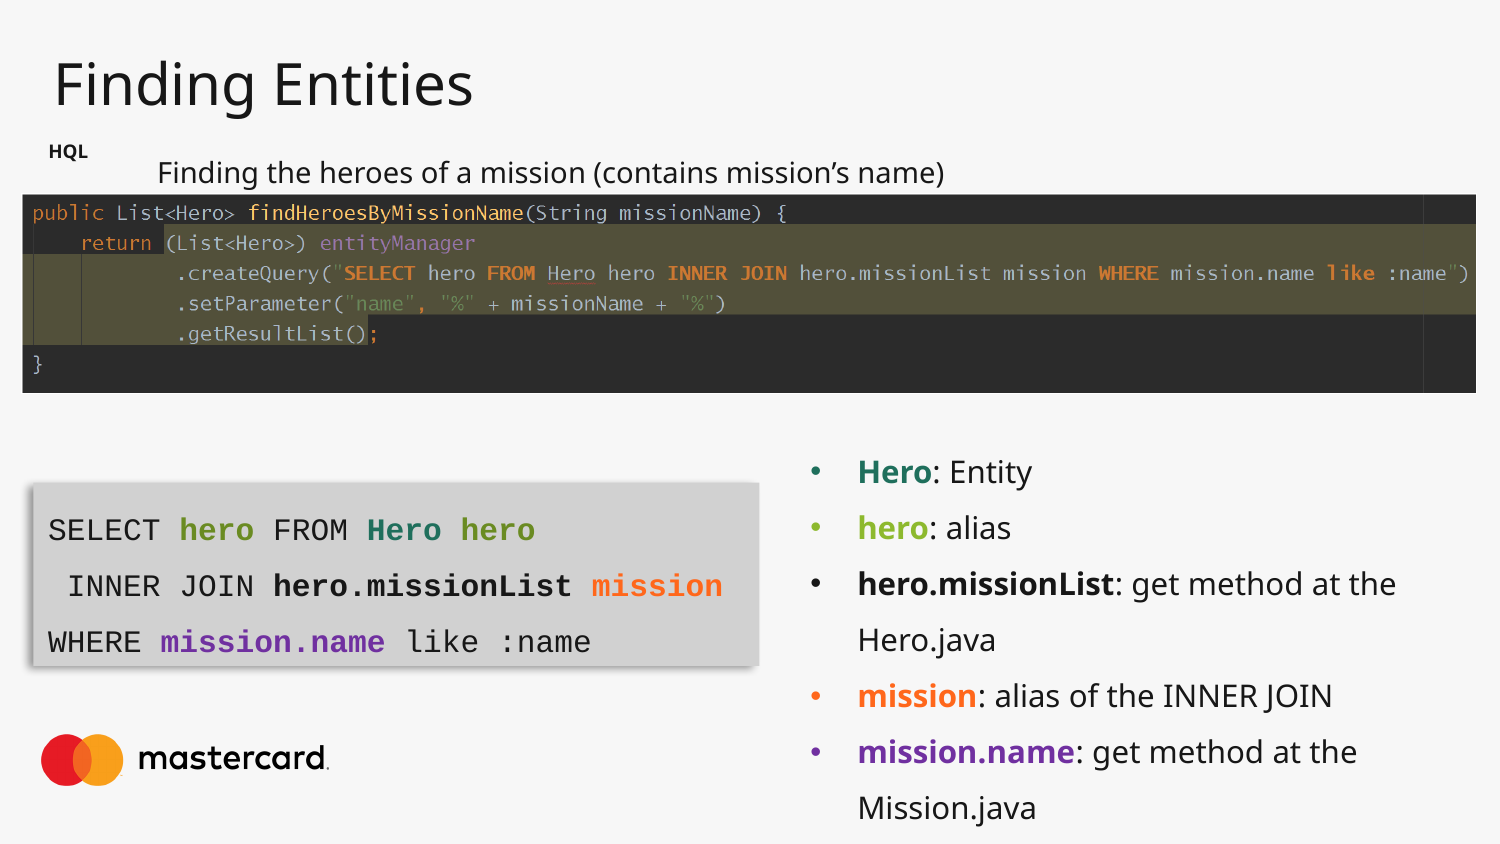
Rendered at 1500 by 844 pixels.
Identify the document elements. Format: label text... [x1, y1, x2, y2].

picture [41, 734, 329, 786]
list HQL [33, 142, 142, 193]
text_box Finding the heroes of a mission (contains mission’s name) [142, 129, 1014, 193]
text_box SELECT hero FROM Hero hero INNER JOIN hero.missionList mission WHERE mission.name like :name [33, 482, 760, 666]
text_box [21, 0, 1500, 439]
picture [20, 193, 1477, 394]
text_box Hero: Entity hero: alias hero.missionList: get method at the Hero.java mission: alias of the INNER JOIN mission.name: get method at the Mission.java [795, 425, 1491, 834]
